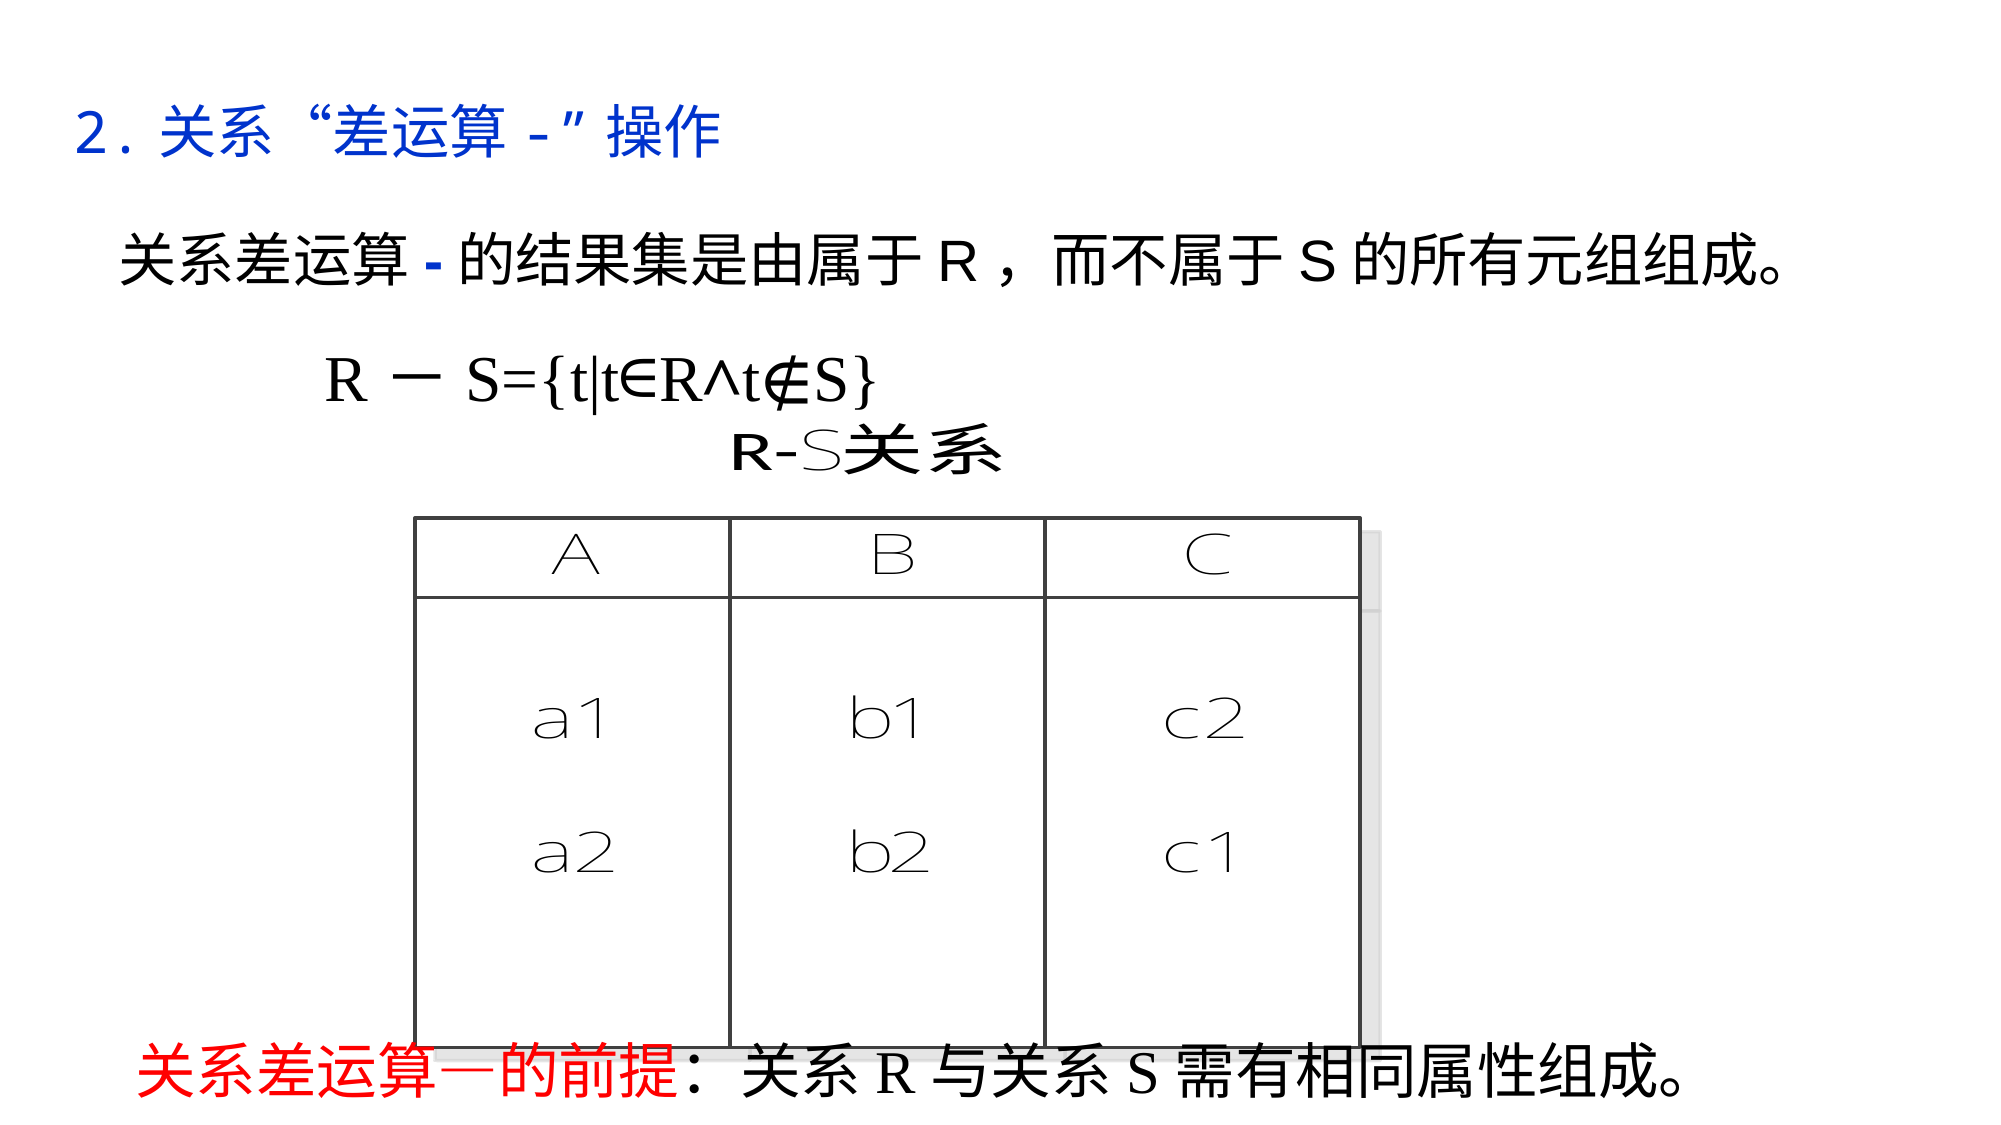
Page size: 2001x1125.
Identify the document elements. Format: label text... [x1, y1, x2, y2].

text_box 关系差运算-的结果集是由属于R，而不属于S的所有元组组成。 [103, 215, 1832, 301]
text_box 关系差运算—的前提：关系R与关系S需有相同属性组成。 [120, 1025, 1734, 1113]
text_box 2.关系“差运算-”操作 [54, 85, 1148, 175]
picture [397, 400, 1398, 1073]
text_box R－S={t|t∈R∧t∉S} [309, 328, 940, 422]
